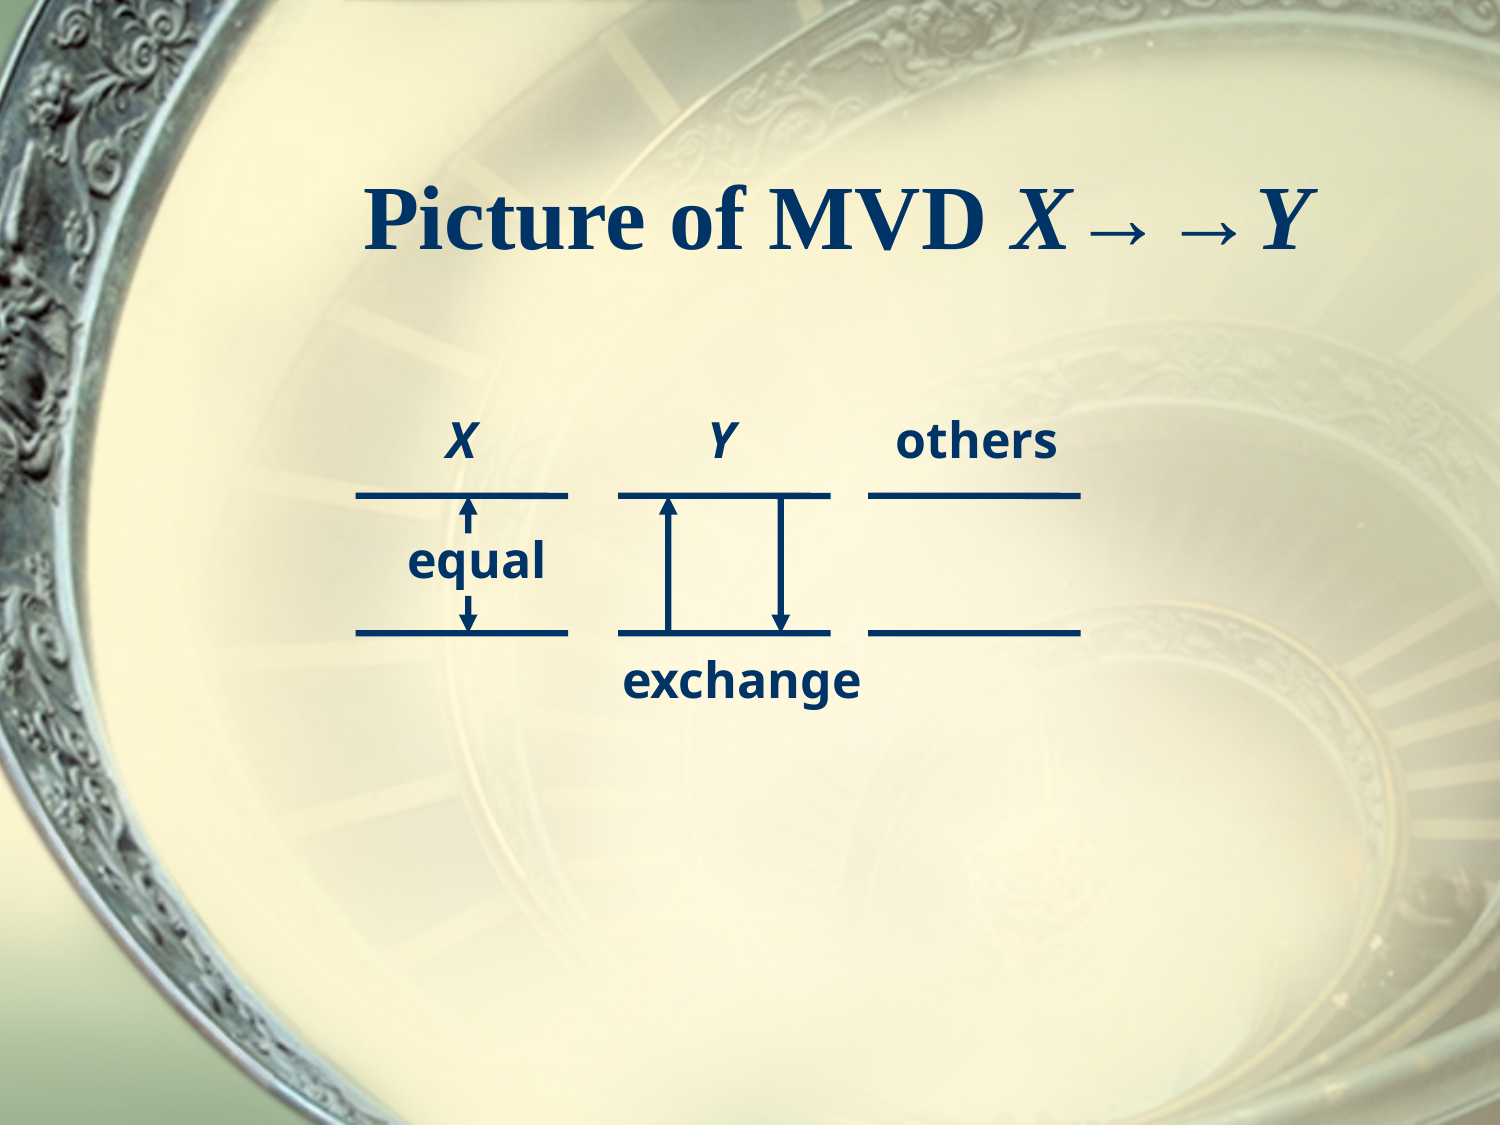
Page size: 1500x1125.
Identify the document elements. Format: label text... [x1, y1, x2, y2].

picture [0, 0, 1500, 1125]
text_box [462, 495, 475, 534]
text_box X Y others equal exchange [392, 401, 1074, 717]
text_box [662, 495, 675, 634]
text_box [462, 595, 475, 634]
text_box [774, 495, 787, 634]
title Picture of MVD X→→Y [237, 162, 1438, 300]
